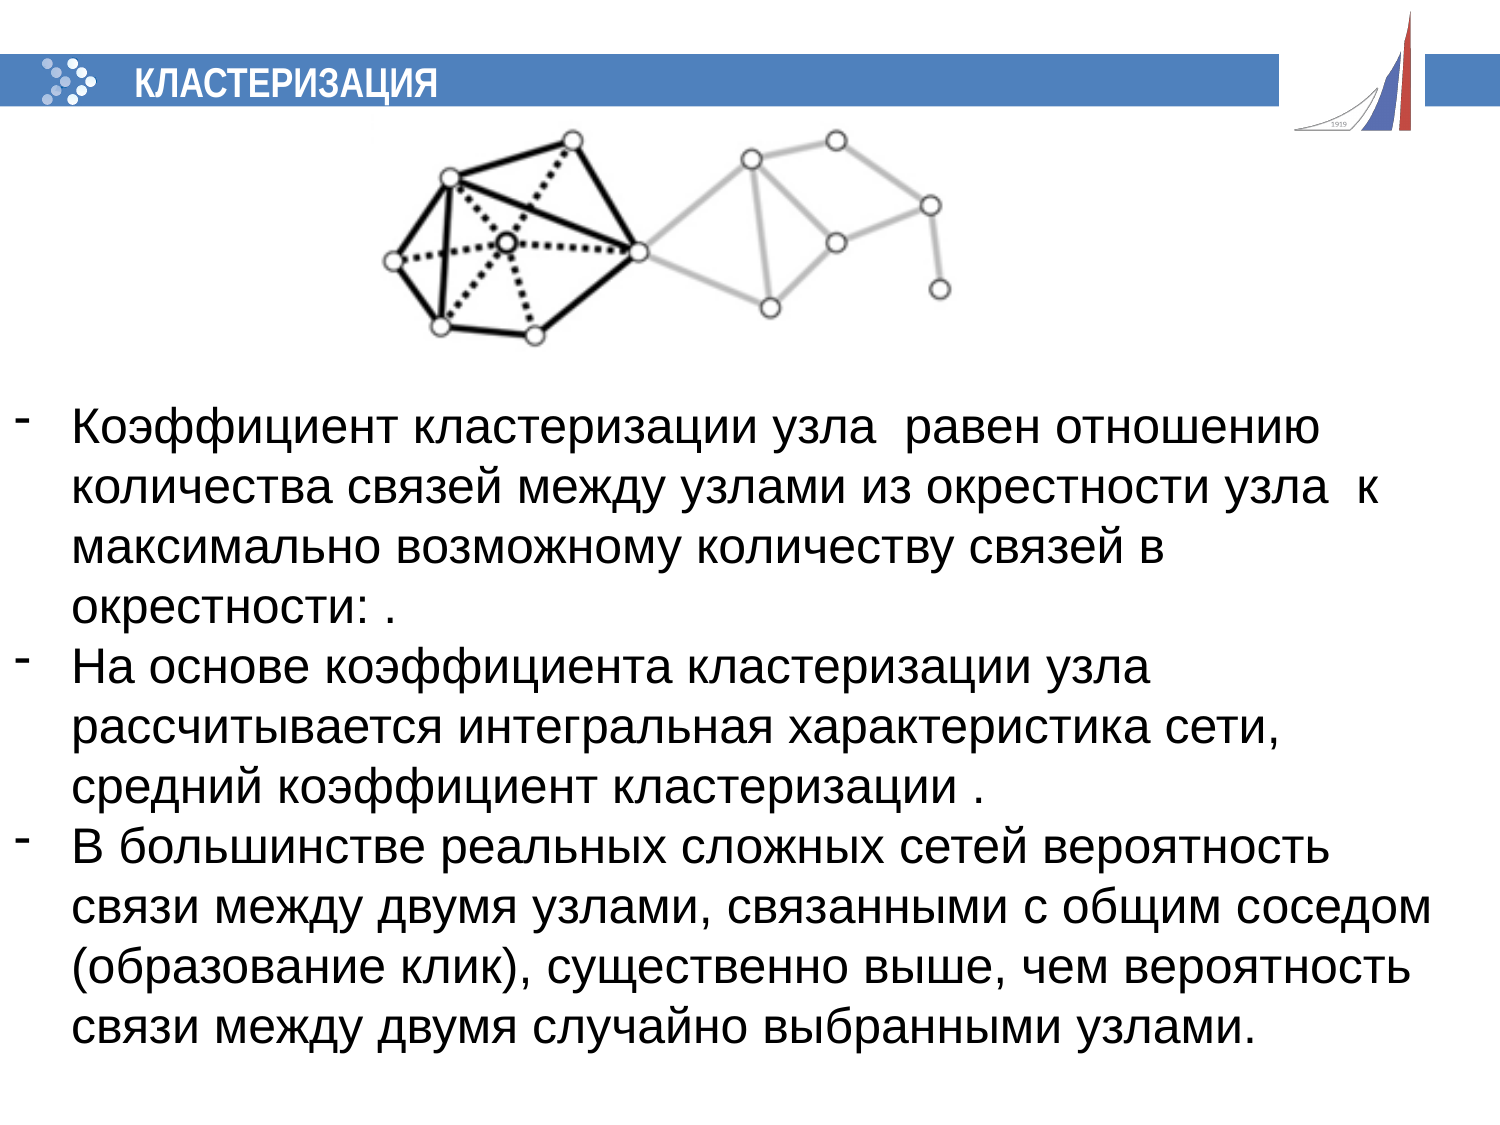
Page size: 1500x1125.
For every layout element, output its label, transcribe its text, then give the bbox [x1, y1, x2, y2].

picture [371, 114, 964, 363]
picture [1291, 11, 1414, 48]
picture [37, 54, 98, 108]
picture [1291, 114, 1414, 138]
text_box КЛАСТЕРИЗАЦИЯ [119, 48, 1500, 114]
